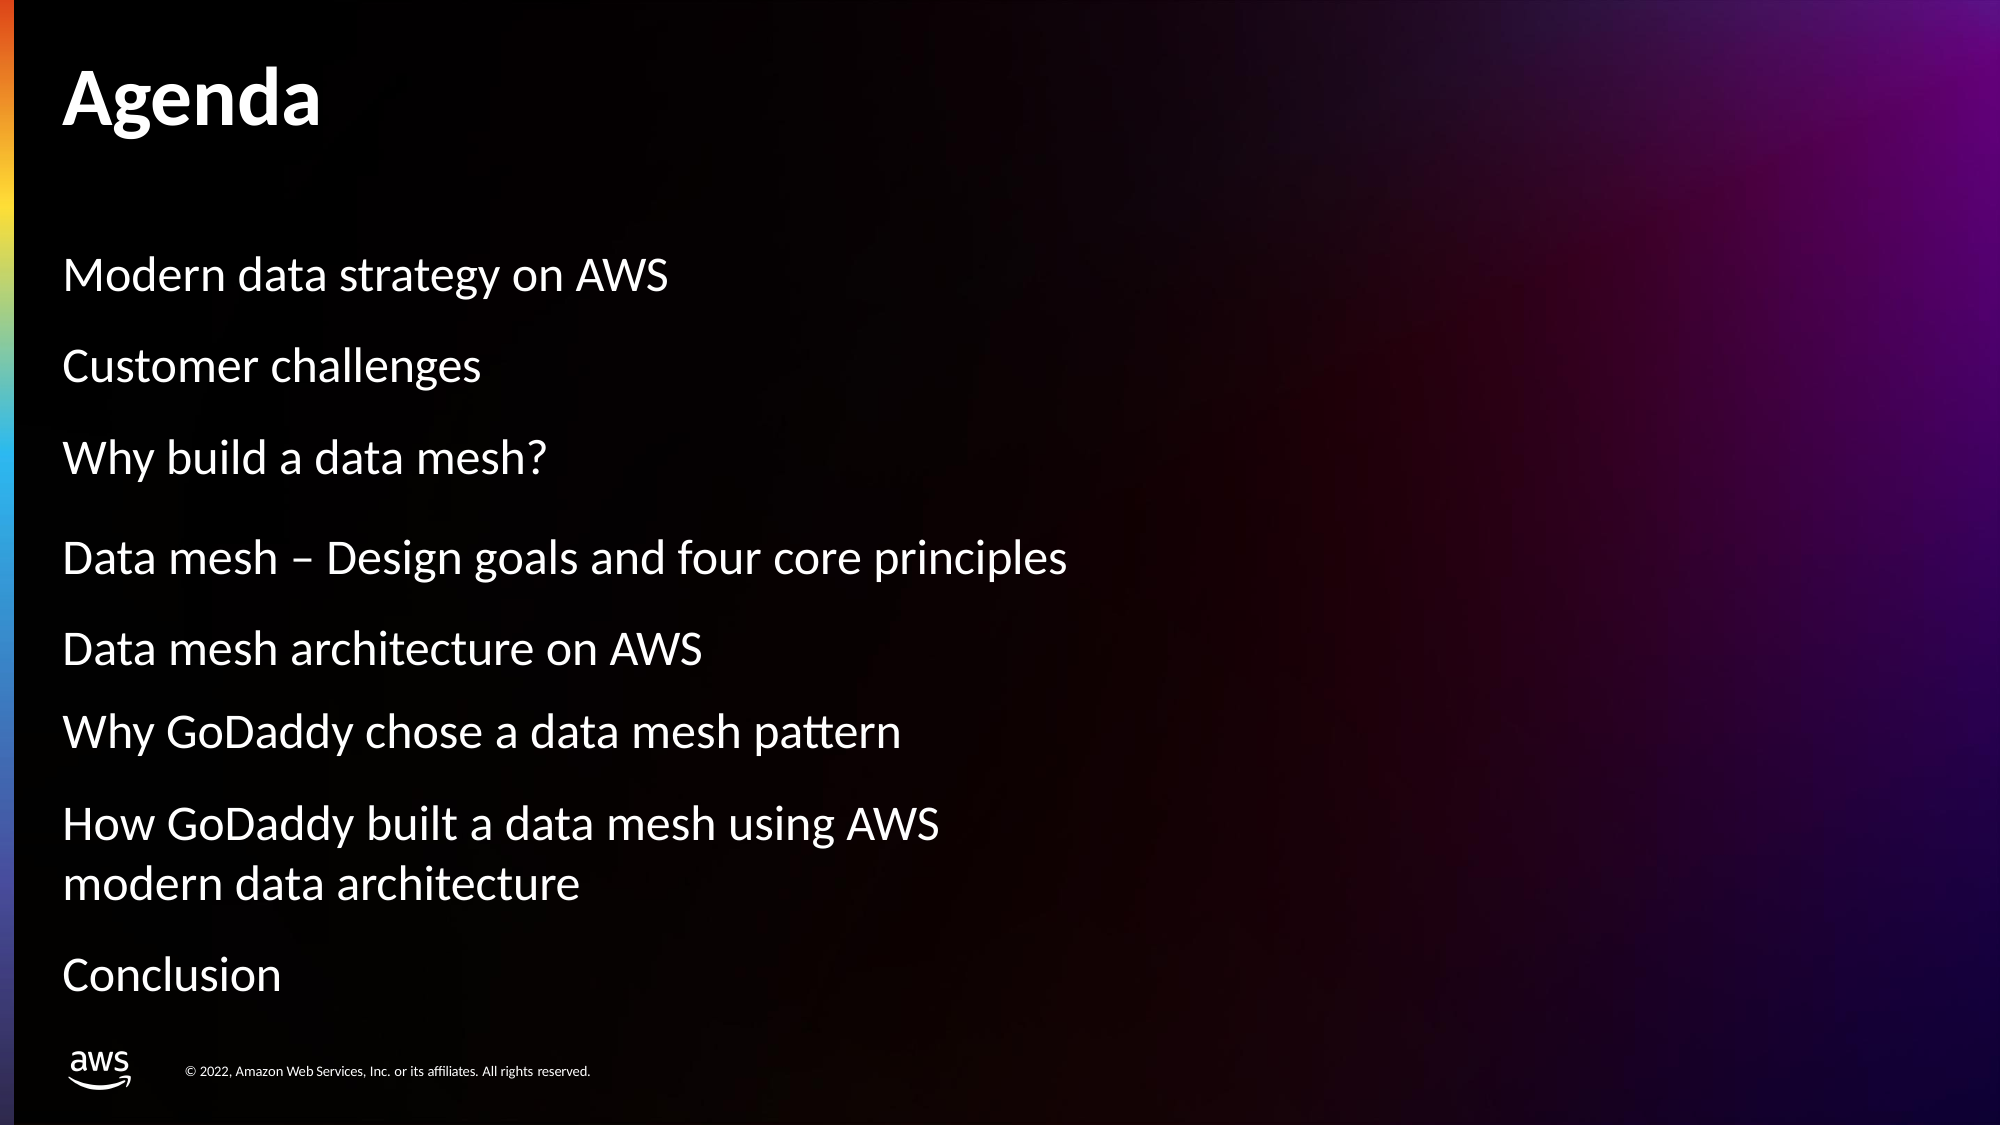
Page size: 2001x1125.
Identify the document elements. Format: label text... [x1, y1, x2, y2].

picture [0, 0, 2000, 1125]
footer © 2022, Amazon Web Services, Inc. or its affiliates. All rights reserved. [182, 1063, 604, 1125]
text_box Modern data strategy on AWS Customer challenges Why build a data mesh? Data mesh – Design goals and four core principles Data mesh architecture on AWS Why GoDaddy chose a data mesh pattern How GoDaddy built a data mesh using AWS modern data architecture Conclusion [60, 208, 1473, 1002]
title Agenda [60, 40, 326, 208]
